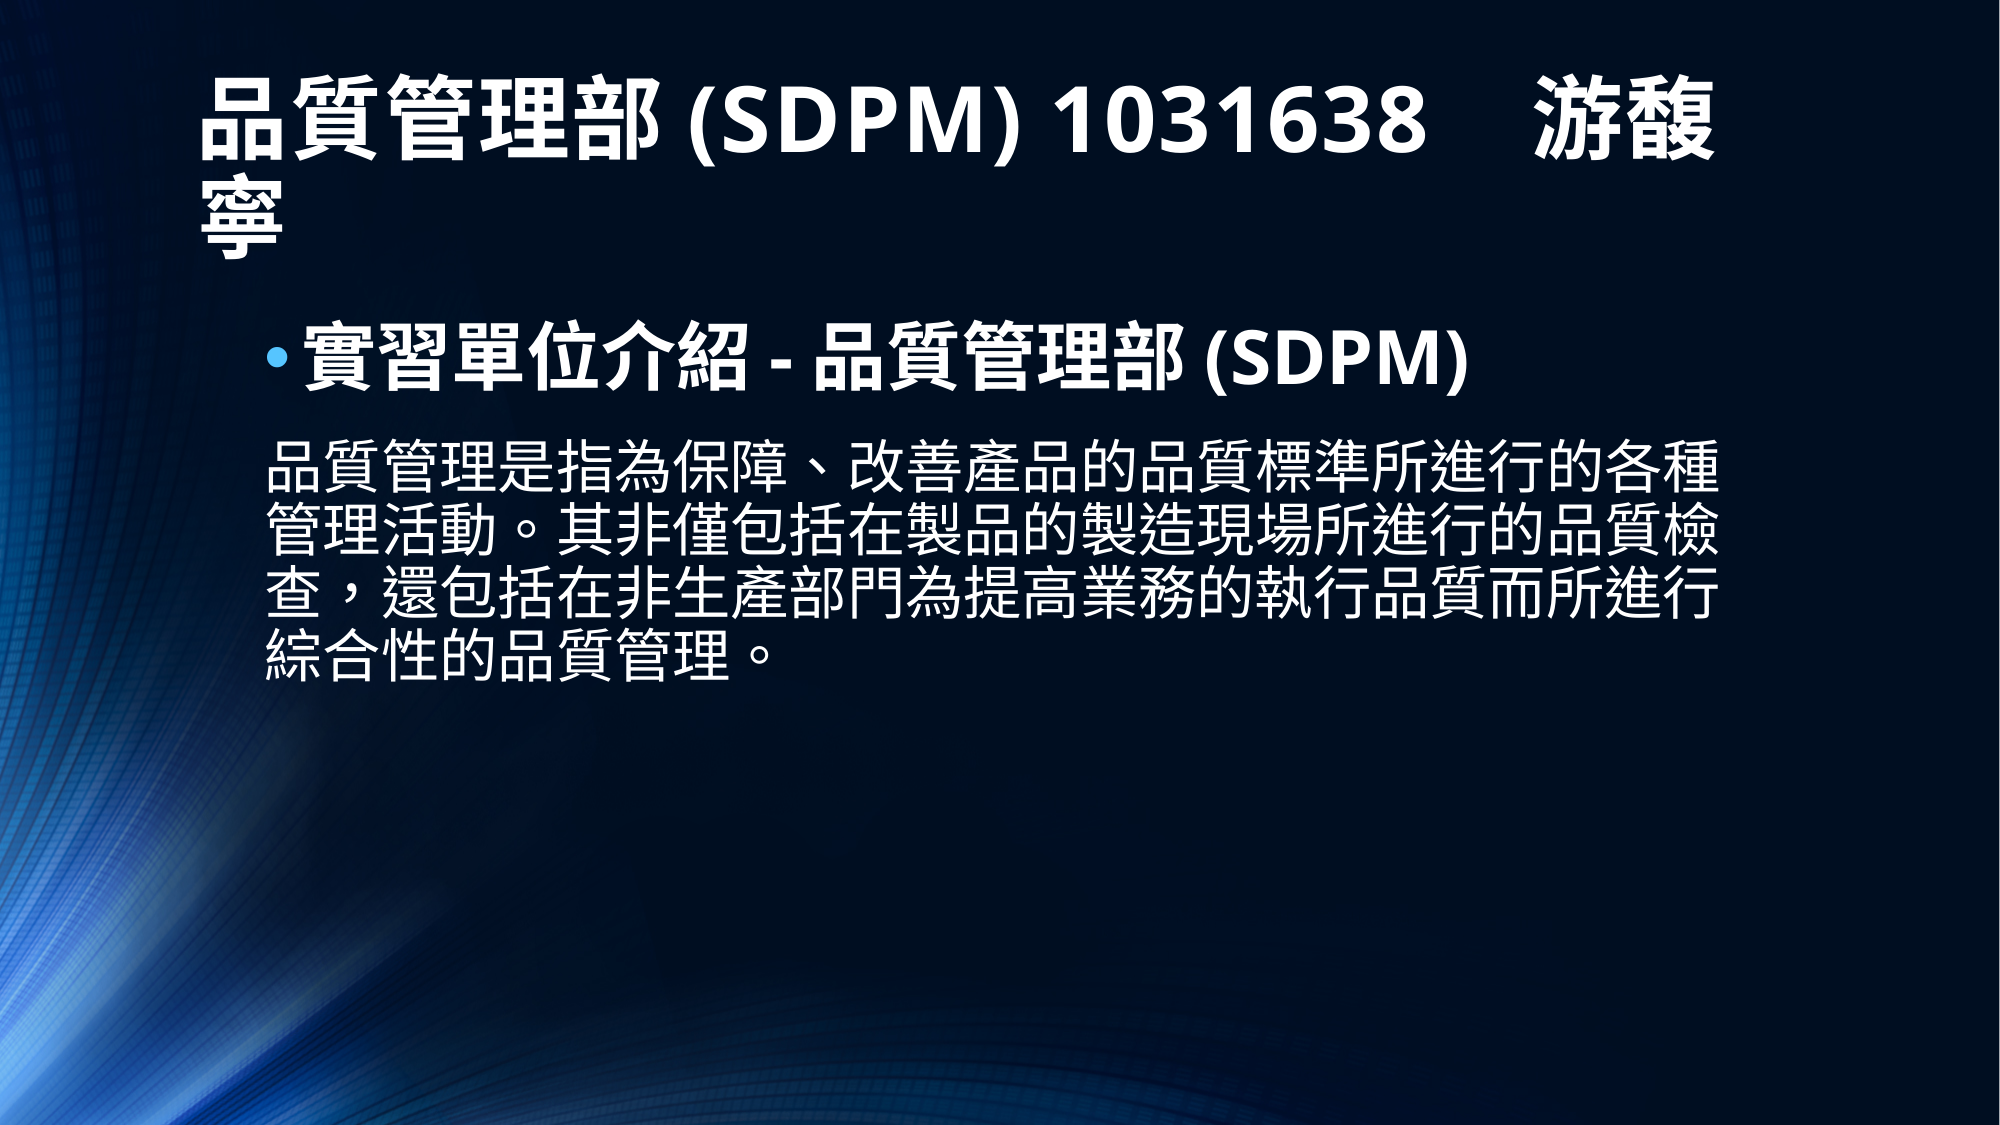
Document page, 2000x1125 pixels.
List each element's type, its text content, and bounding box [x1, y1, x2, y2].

list 實習單位介紹-品質管理部(SDPM) 品質管理是指為保障、改善產品的品質標準所進行的各種管理活動。其非僅包括在製品的製造現場所進行的品質檢查，還包括在非生產部門為提高業務的執行品質而所進行綜合性的品質管理。 [249, 312, 1749, 988]
picture [0, 0, 2000, 1125]
title 品質管理部(SDPM) 1031638 游馥寧 [181, 53, 1818, 279]
